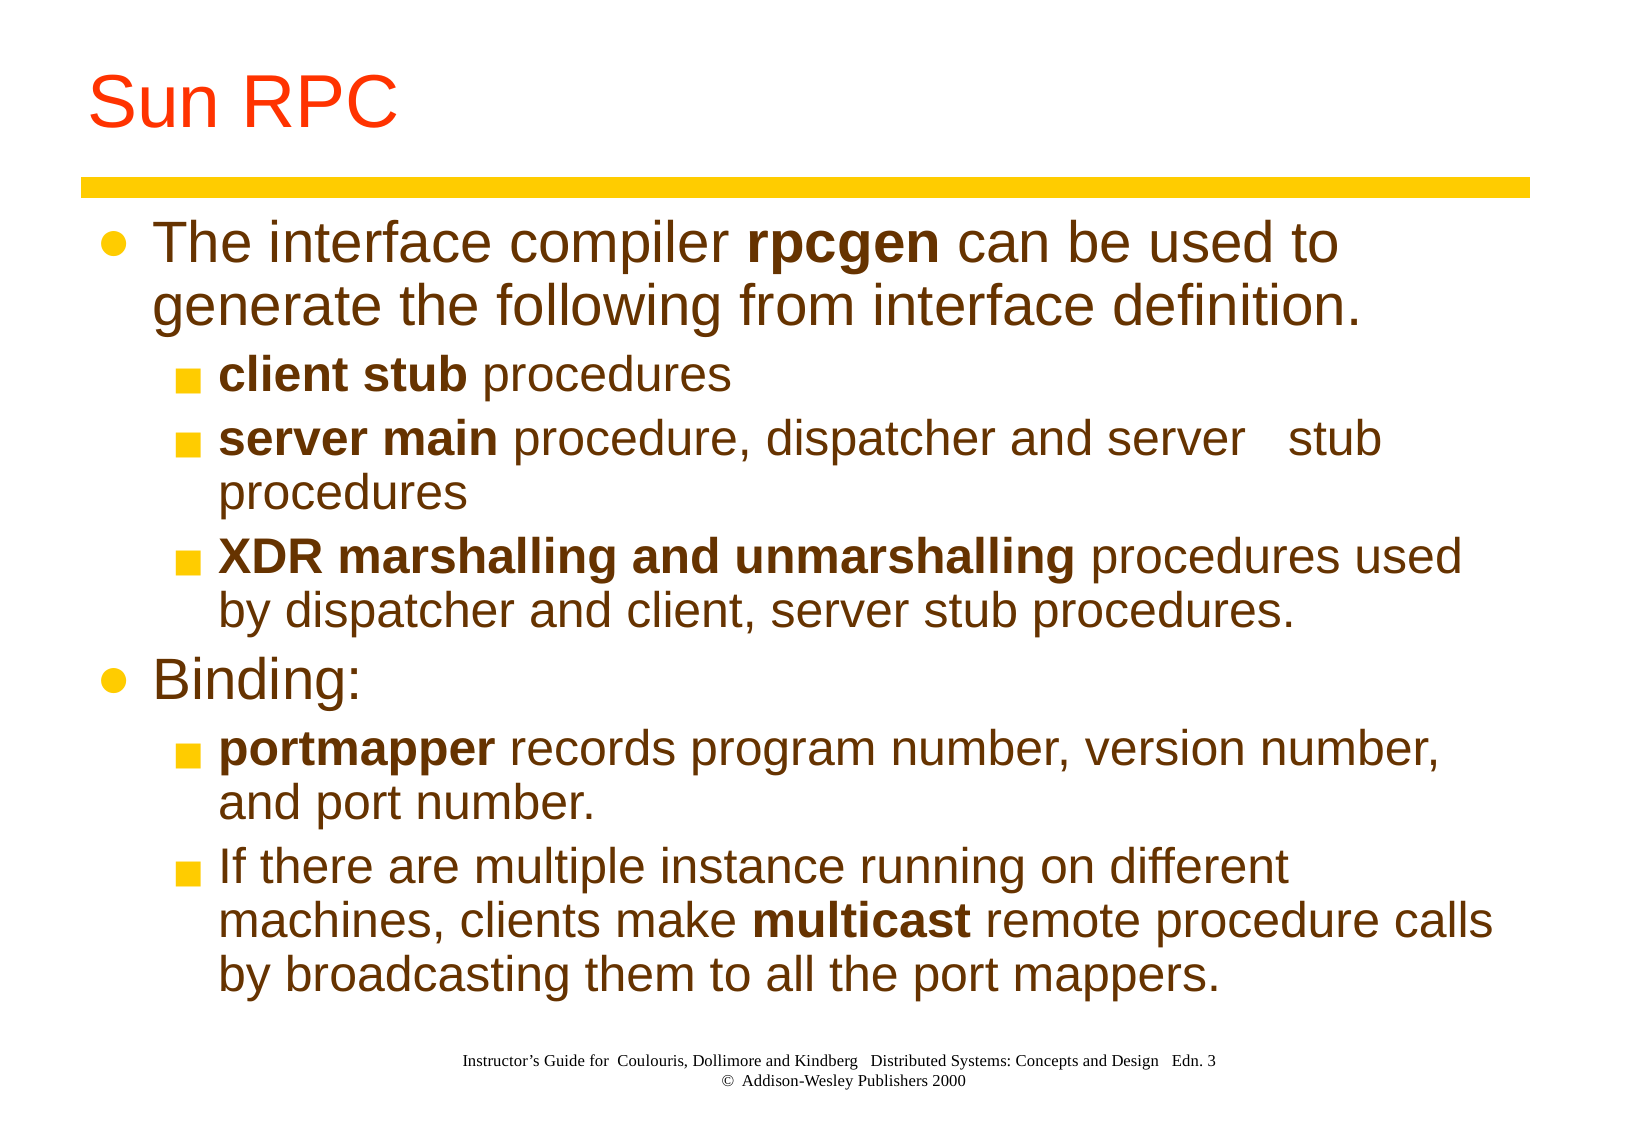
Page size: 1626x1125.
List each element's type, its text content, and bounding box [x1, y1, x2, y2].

title Sun RPC [72, 37, 1531, 150]
list The interface compiler rpcgen can be used to generate the following from interface definition. client stub procedures server main procedure, dispatcher and server stub procedures XDR marshalling and unmarshalling procedures used by dispatcher and client, server stub procedures. Binding: portmapper records program number, version number, and port number. If there are multiple instance running on different machines, clients make multicast remote procedure calls by broadcasting them to all the port mappers. [81, 204, 1535, 1025]
text_box Instructor’s Guide for Coulouris, Dollimore and Kindberg Distributed Systems: Concepts and Design Edn. 3 © Addison-Wesley Publishers 2000 [352, 1049, 1341, 1097]
